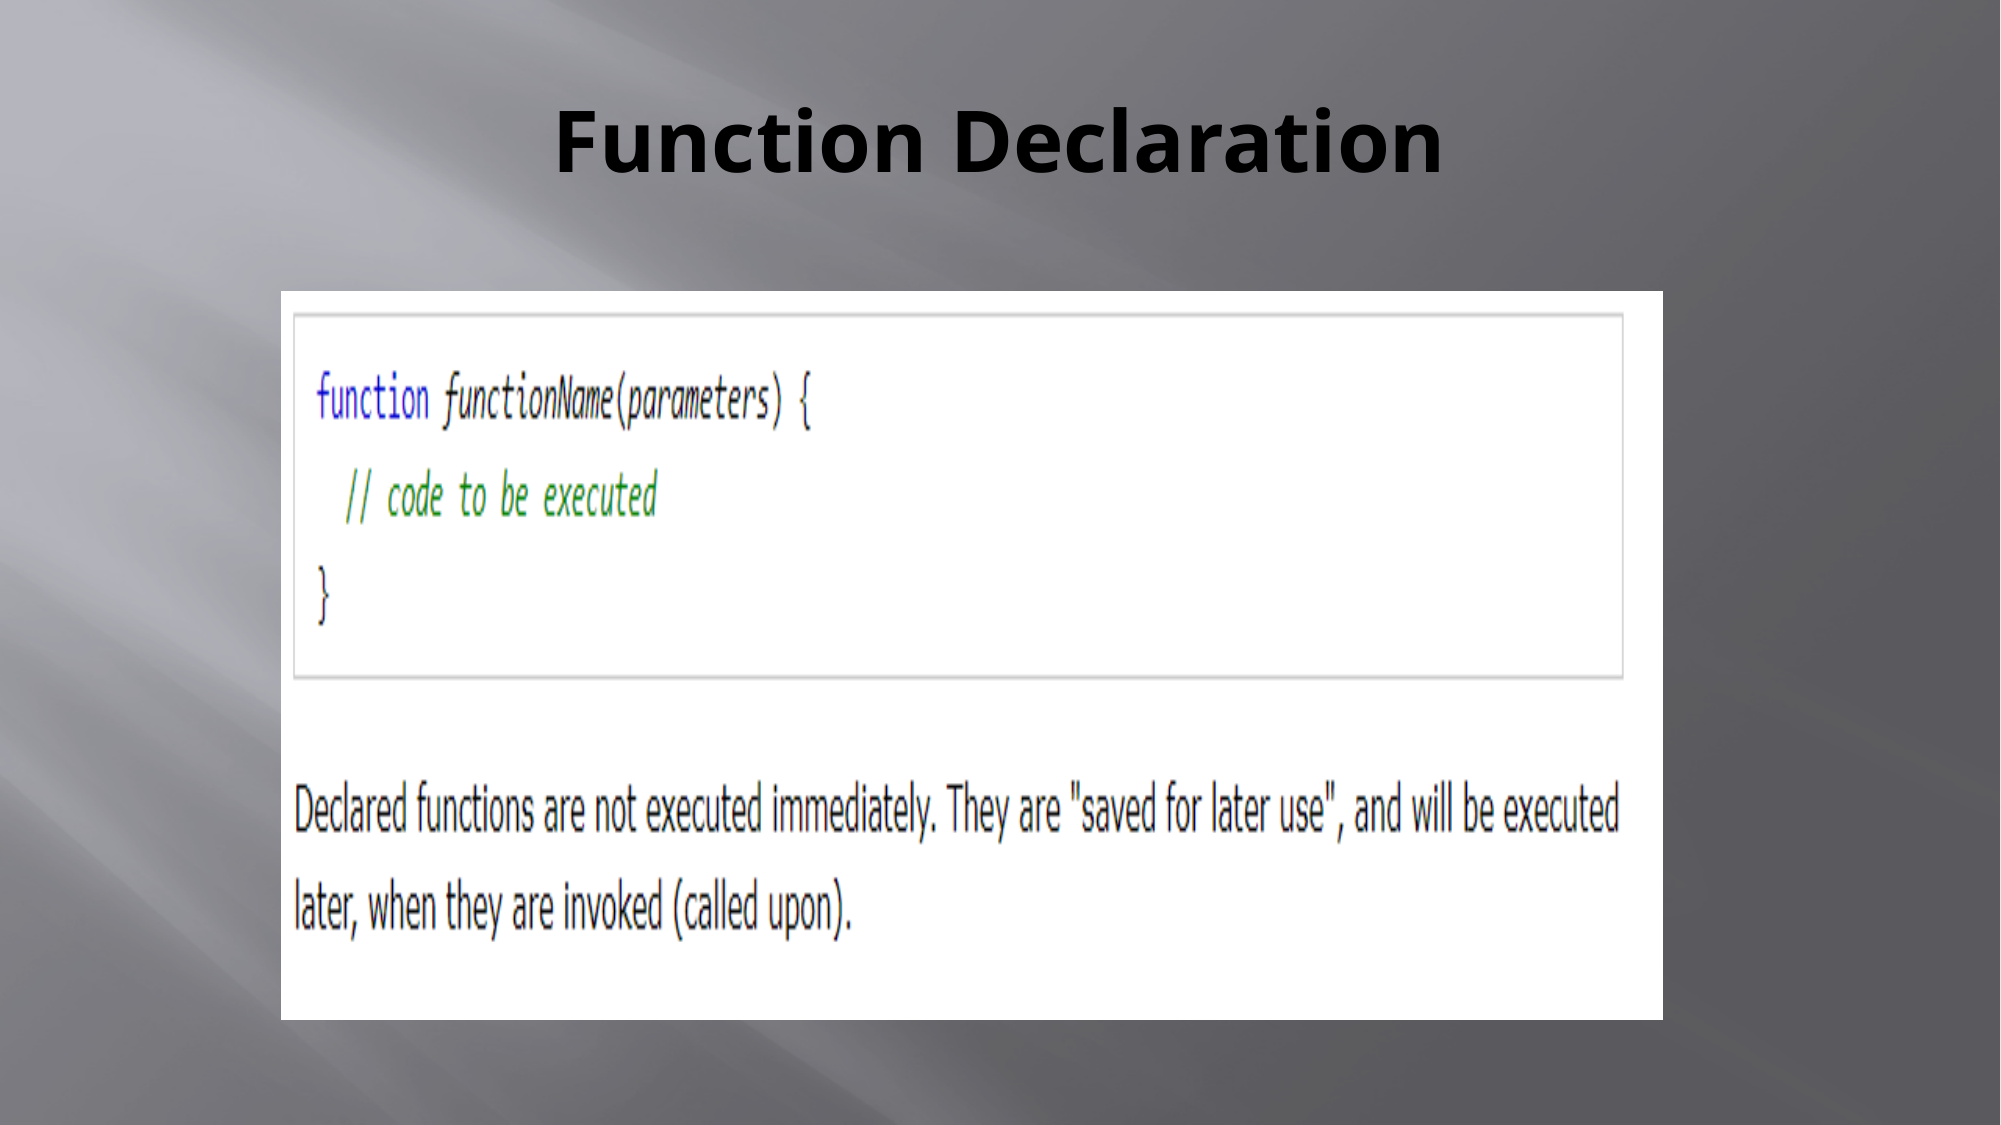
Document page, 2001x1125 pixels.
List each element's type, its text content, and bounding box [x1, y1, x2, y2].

title Function Declaration [99, 45, 1900, 233]
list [281, 291, 1663, 1021]
